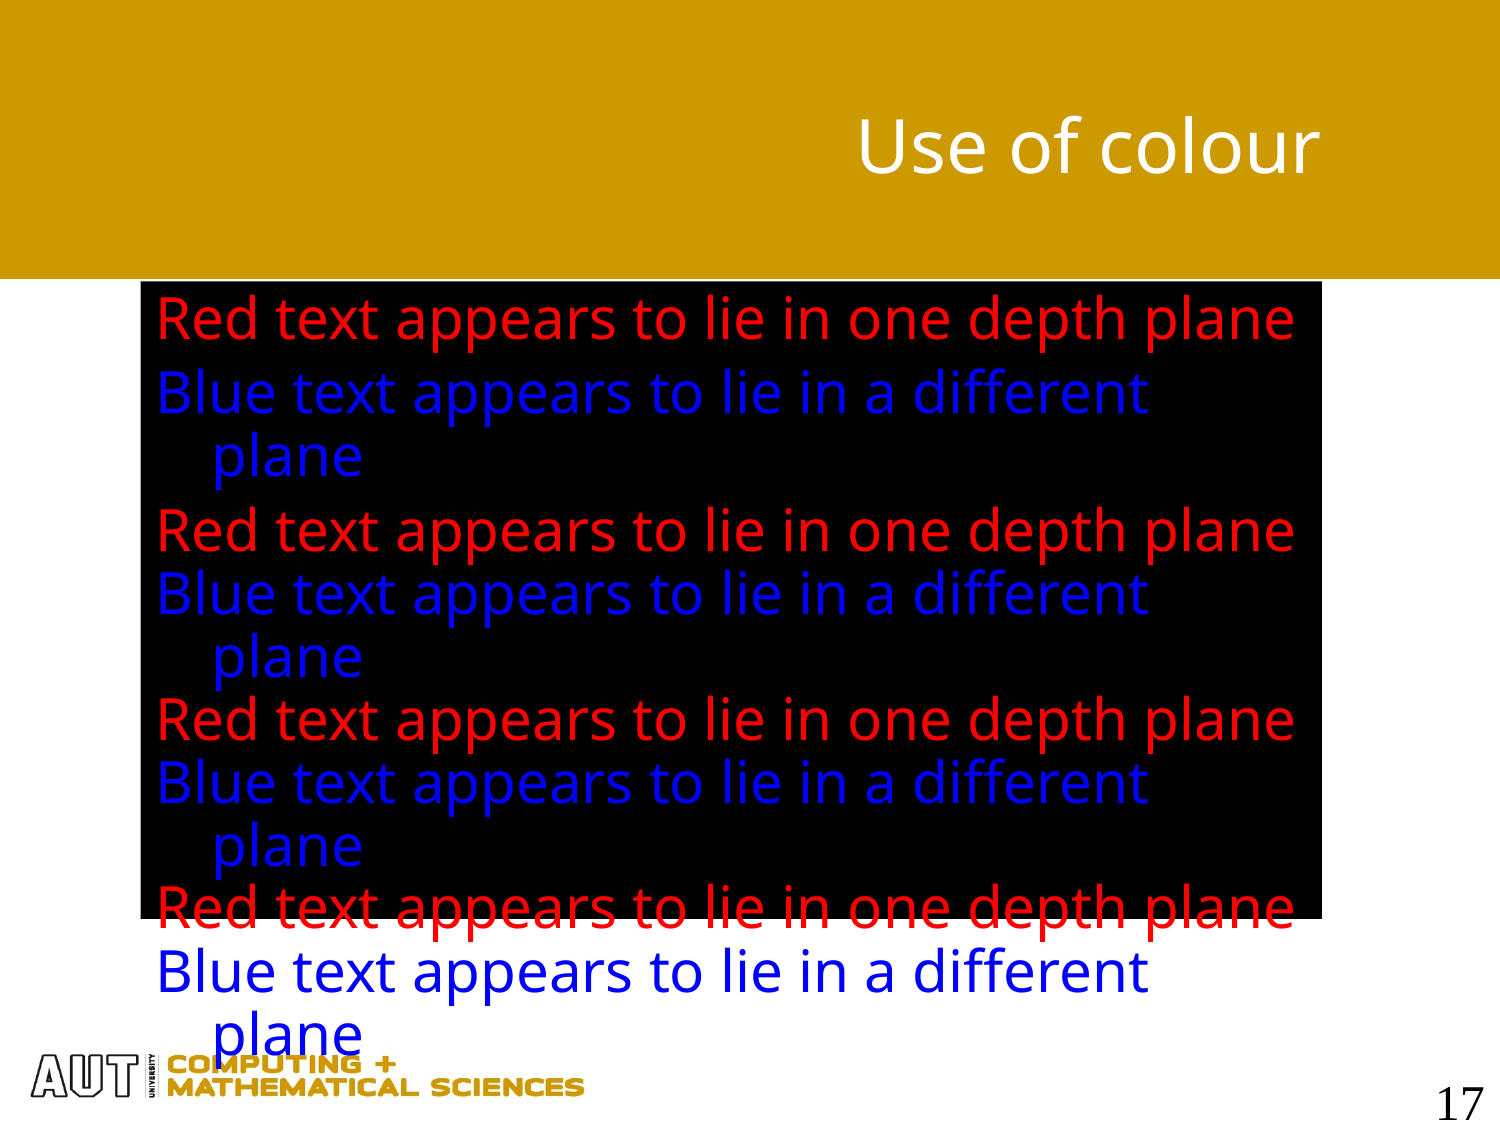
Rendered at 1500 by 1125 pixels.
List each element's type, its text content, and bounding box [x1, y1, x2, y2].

list Red text appears to lie in one depth plane Blue text appears to lie in a different plane Red text appears to lie in one depth plane Blue text appears to lie in a different plane Red text appears to lie in one depth plane Blue text appears to lie in a different plane Red text appears to lie in one depth plane Blue text appears to lie in a different plane [140, 281, 1323, 920]
picture [5, 1034, 609, 1118]
slide_number 17 [1320, 1063, 1500, 1125]
title Use of colour [62, 49, 1338, 238]
